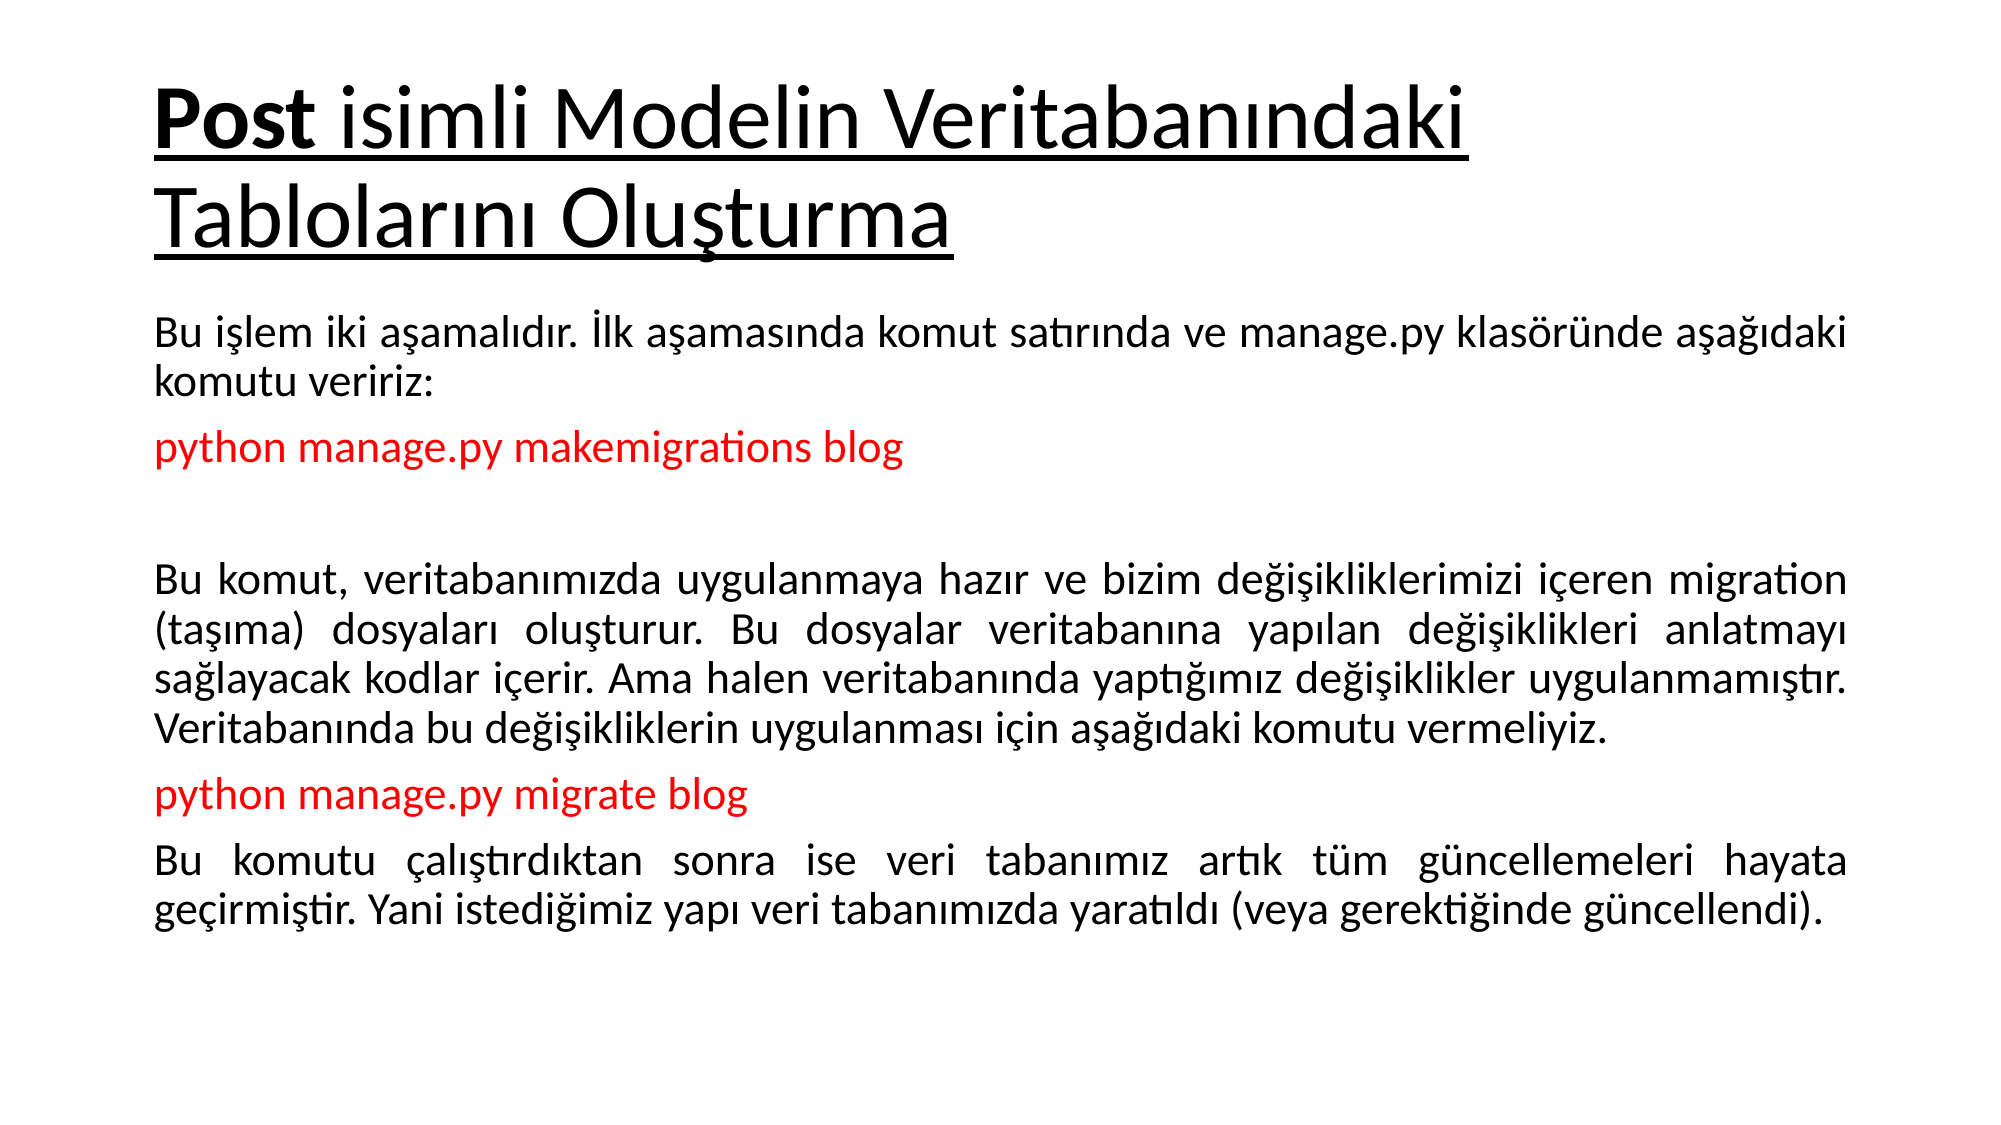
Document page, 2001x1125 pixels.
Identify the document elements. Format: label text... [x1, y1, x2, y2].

title Post isimli Modelin Veritabanındaki Tablolarını Oluşturma [138, 60, 1864, 278]
text_box [163, 324, 1889, 1039]
list Bu işlem iki aşamalıdır. İlk aşamasında komut satırında ve manage.py klasöründe aşağıdaki komutu veririz: python manage.py makemigrations blog Bu komut, veritabanımızda uygulanmaya hazır ve bizim değişikliklerimizi içeren migration (taşıma) dosyaları oluşturur. Bu dosyalar veritabanına yapılan değişiklikleri anlatmayı sağlayacak kodlar içerir. Ama halen veritabanında yaptığımız değişiklikler uygulanmamıştır. Veritabanında bu değişikliklerin uygulanması için aşağıdaki komutu vermeliyiz. python manage.py migrate blog Bu komutu çalıştırdıktan sonra ise veri tabanımız artık tüm güncellemeleri hayata geçirmiştir. Yani istediğimiz yapı veri tabanımızda yaratıldı (veya gerektiğinde güncellendi). [138, 299, 1864, 1014]
